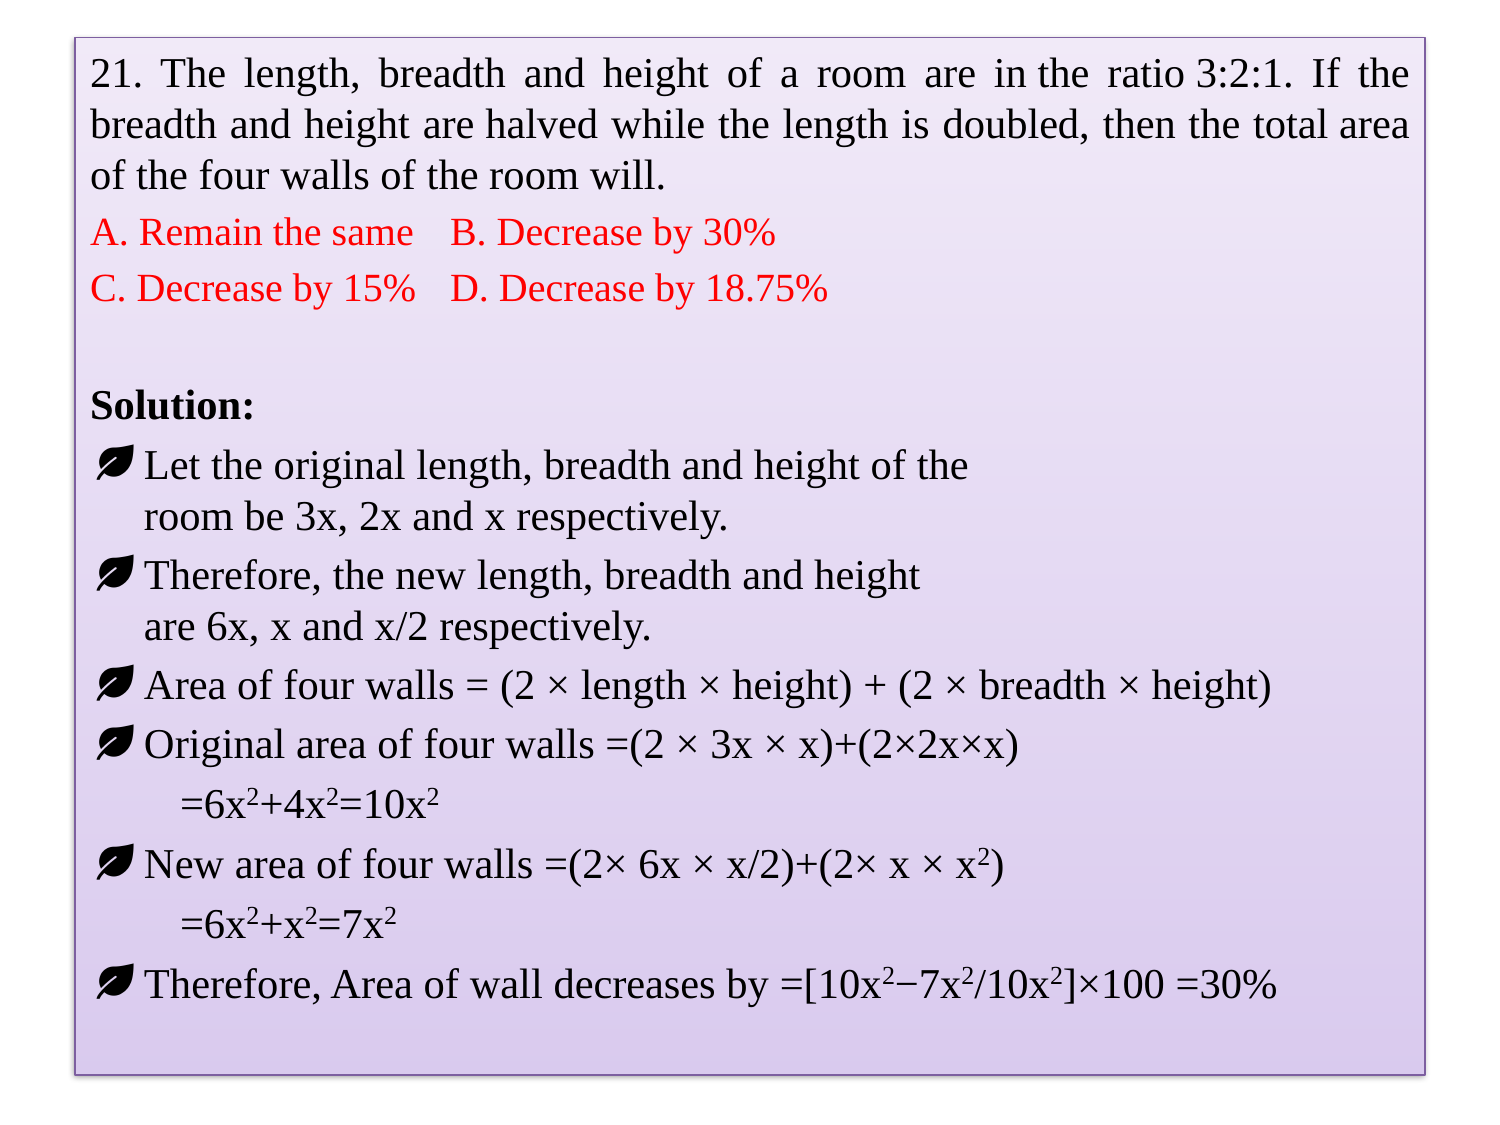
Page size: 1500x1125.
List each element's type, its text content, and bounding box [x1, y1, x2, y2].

picture [90, 437, 140, 487]
picture [90, 657, 140, 708]
picture [90, 956, 140, 1006]
picture [90, 547, 140, 598]
picture [90, 717, 140, 767]
list 21. The length, breadth and height of a room are in the ratio 3:2:1. If the breadth and height are halved while the length is doubled, then the total area of the four walls of the room will. A. Remain the same B. Decrease by 30% C. Decrease by 15% D. Decrease by 18.75% Solution: Let the original length, breadth and height of the room be 3x, 2x and x respectively. Therefore, the new length, breadth and height are 6x, x and x/2 respectively. Area of four walls = (2 × length × height) + (2 × breadth × height) Original area of four walls =(2 × 3x × x)+(2×2x×x) =6x2+4x2=10x2 New area of four walls =(2× 6x × x/2)+(2× x × x2) =6x2+x2=7x2 Therefore, Area of wall decreases by =[10x2−7x2/10x2]×100 =30% [74, 37, 1426, 1076]
picture [90, 836, 140, 887]
